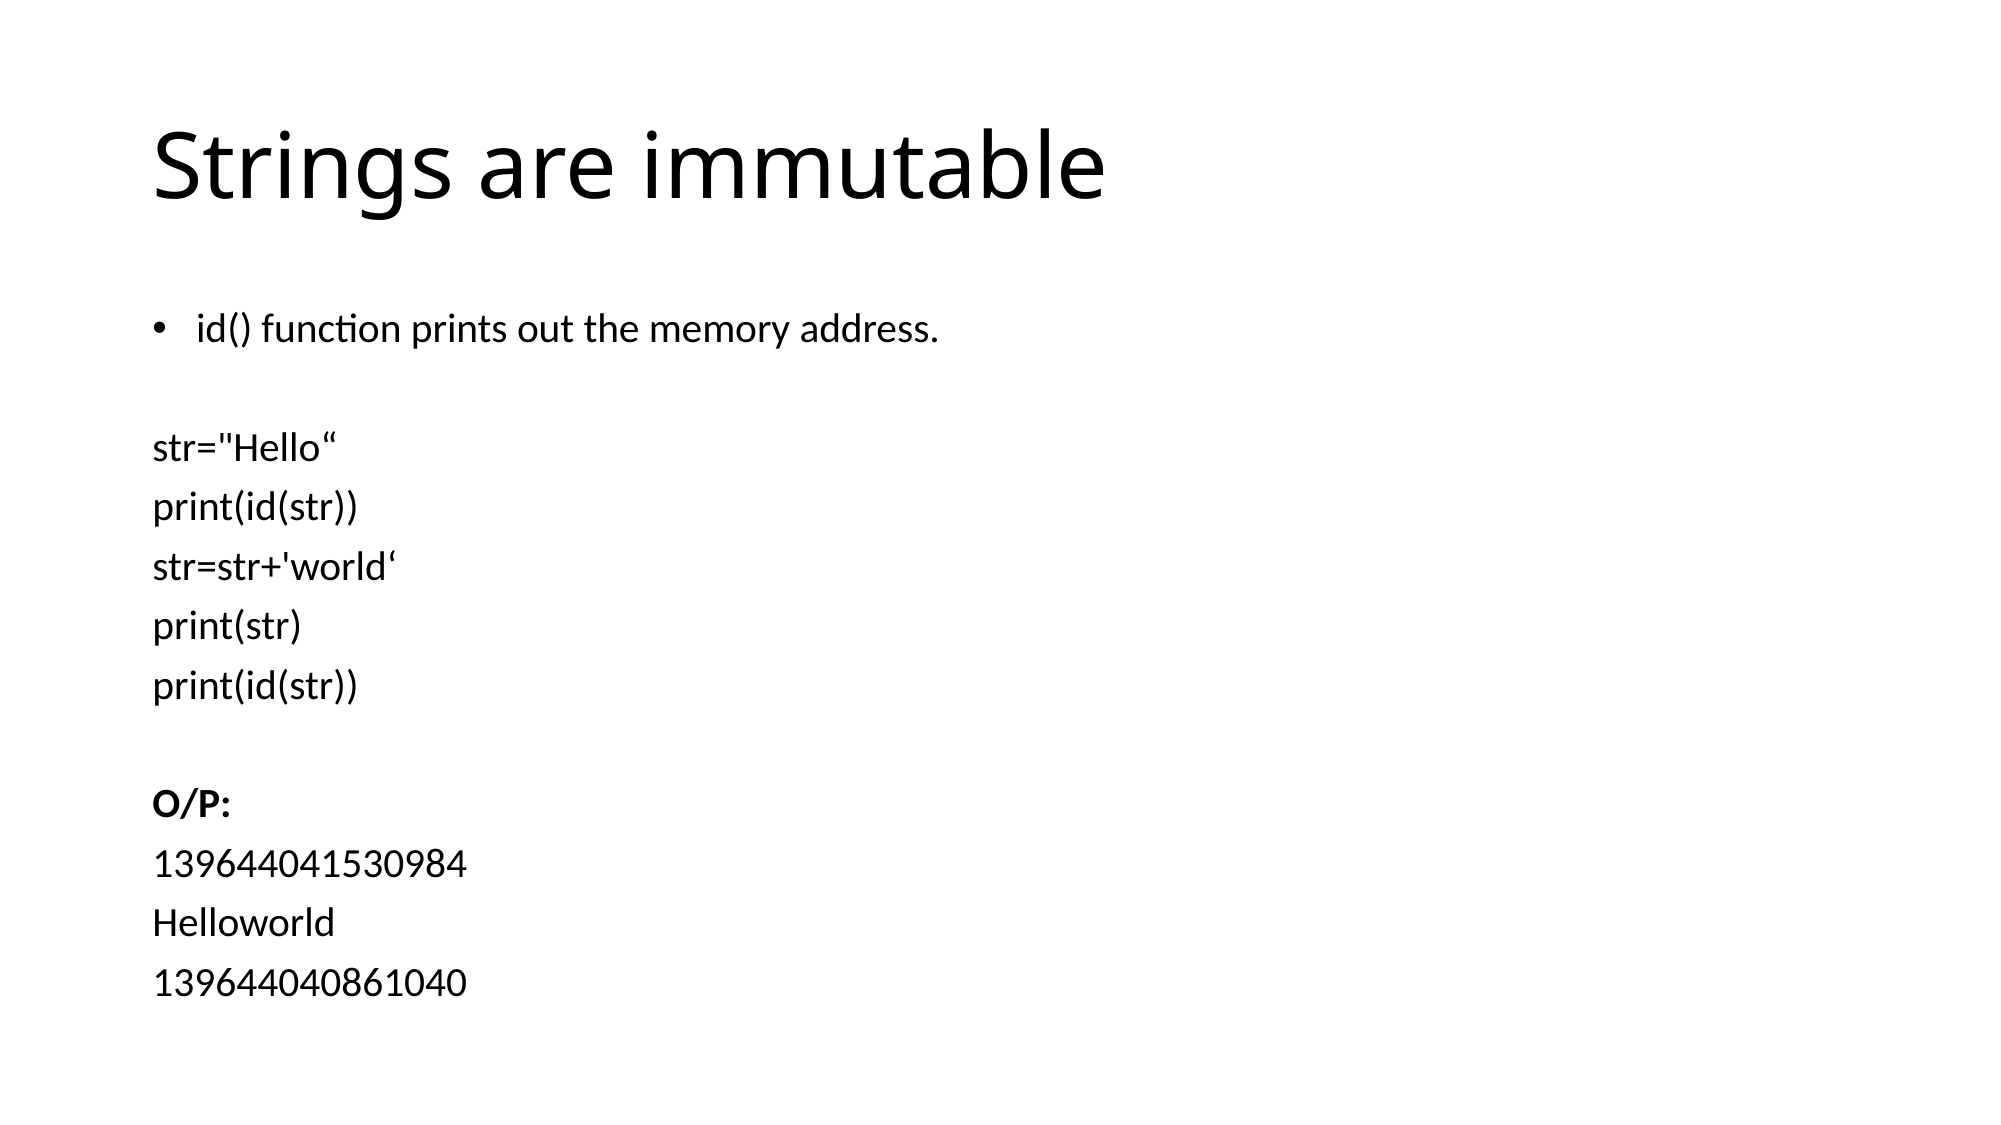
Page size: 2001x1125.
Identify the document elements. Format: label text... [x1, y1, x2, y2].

list id() function prints out the memory address. str="Hello“ print(id(str)) str=str+'world‘ print(str) print(id(str)) O/P: 139644041530984 Helloworld 139644040861040 [137, 299, 1863, 1014]
title Strings are immutable [137, 59, 1863, 278]
